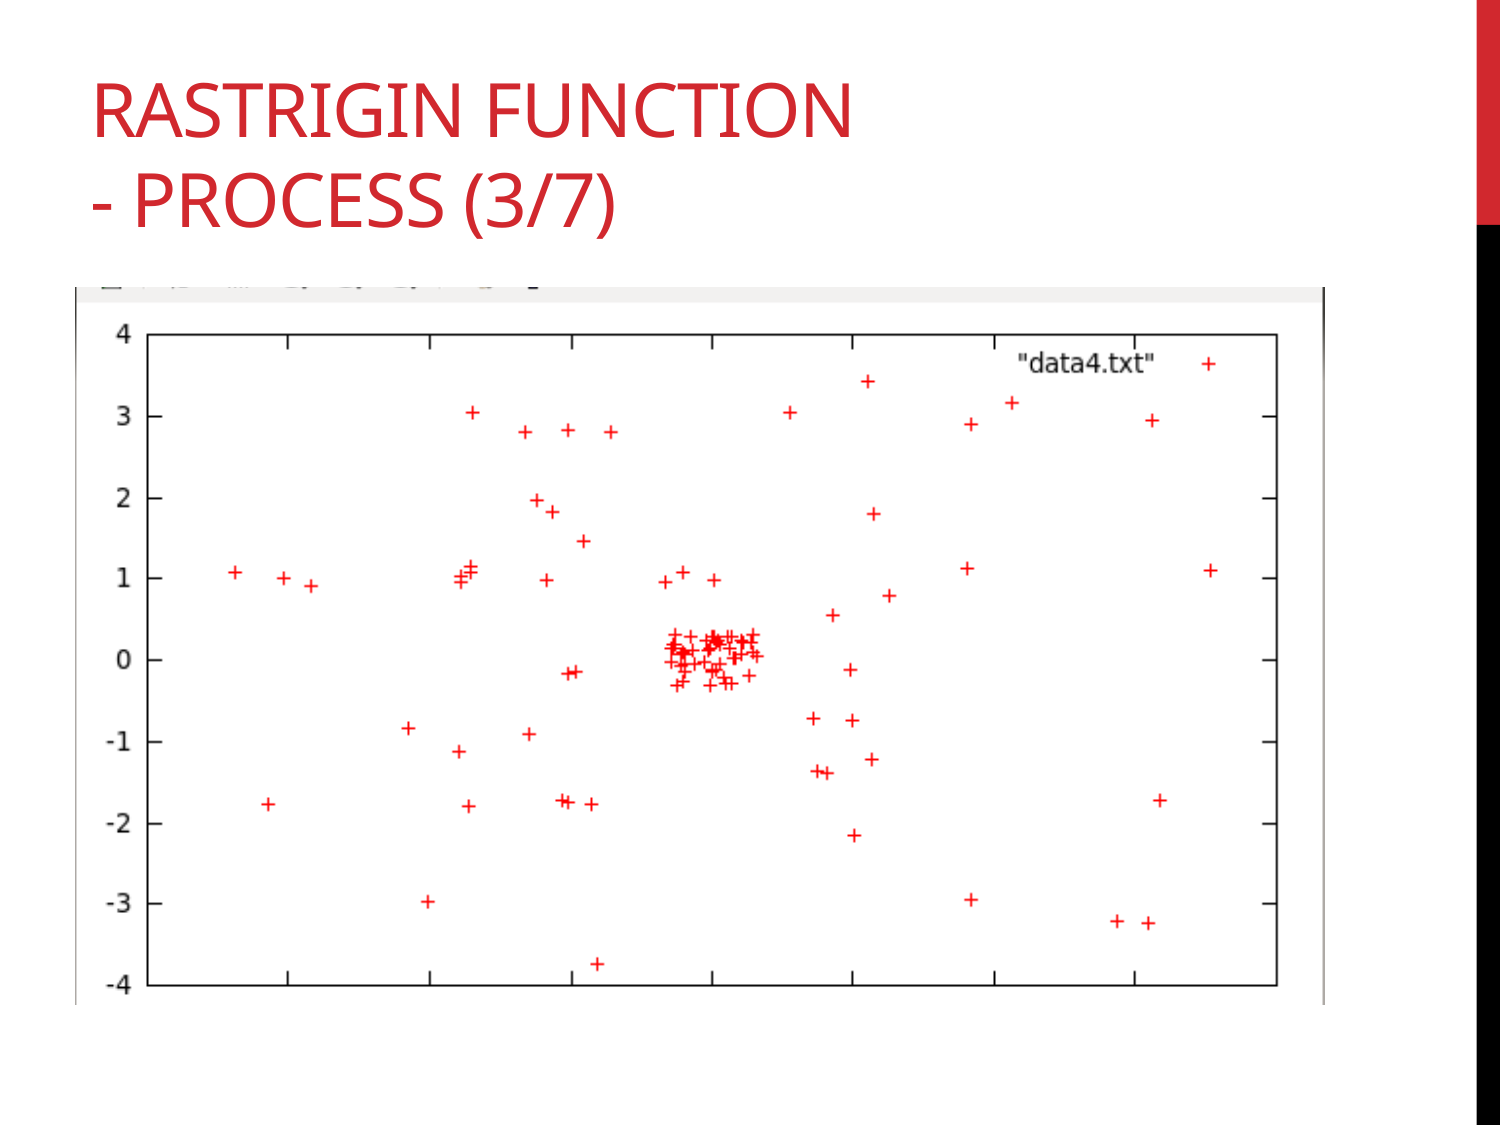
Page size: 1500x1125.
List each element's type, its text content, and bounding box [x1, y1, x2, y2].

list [74, 286, 1326, 1006]
title rastrigin Function - Process (3/7) [75, 25, 1025, 250]
